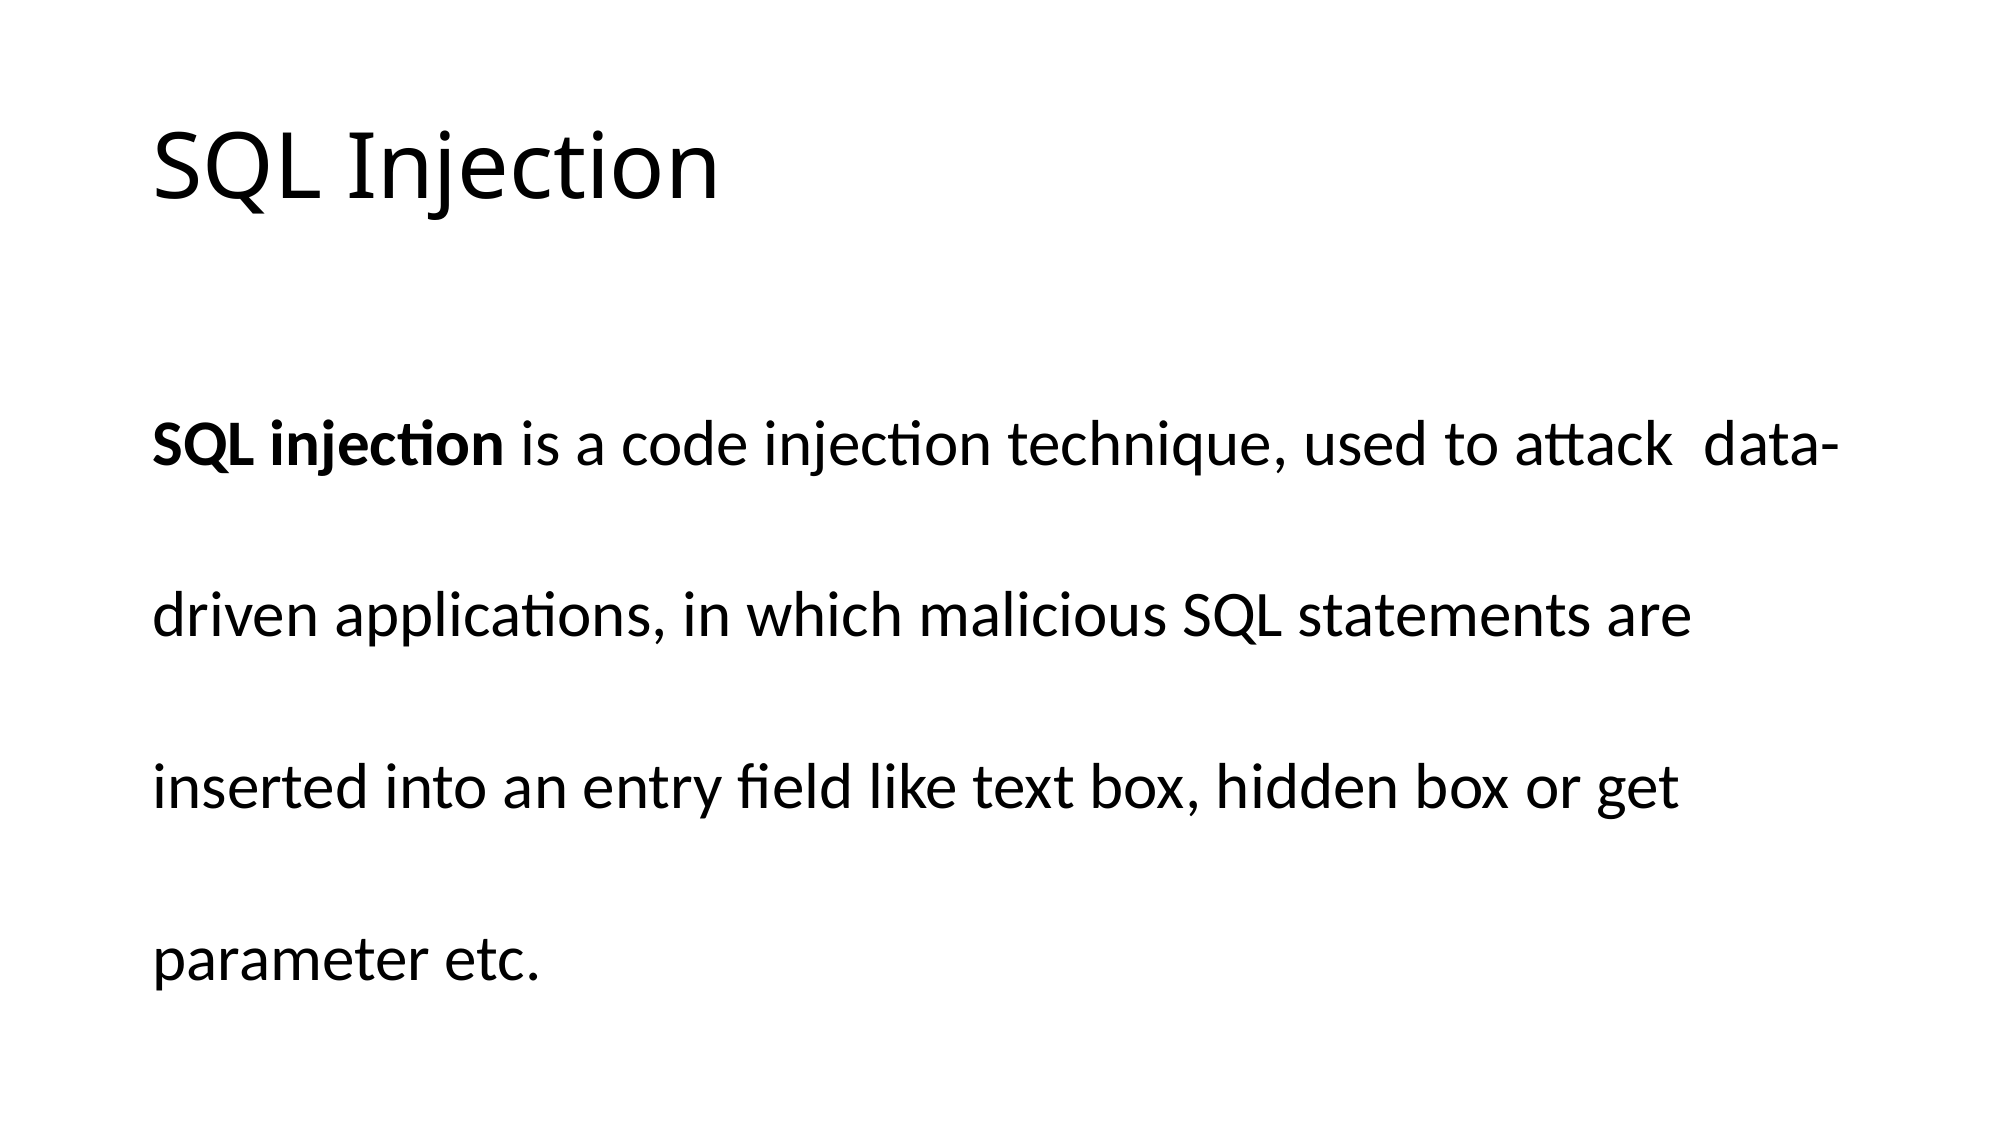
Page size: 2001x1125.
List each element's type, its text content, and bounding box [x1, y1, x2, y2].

list SQL injection is a code injection technique, used to attack data-driven applications, in which malicious SQL statements are inserted into an entry field like text box, hidden box or get parameter etc. [137, 299, 1863, 1014]
title SQL Injection [137, 59, 1863, 278]
